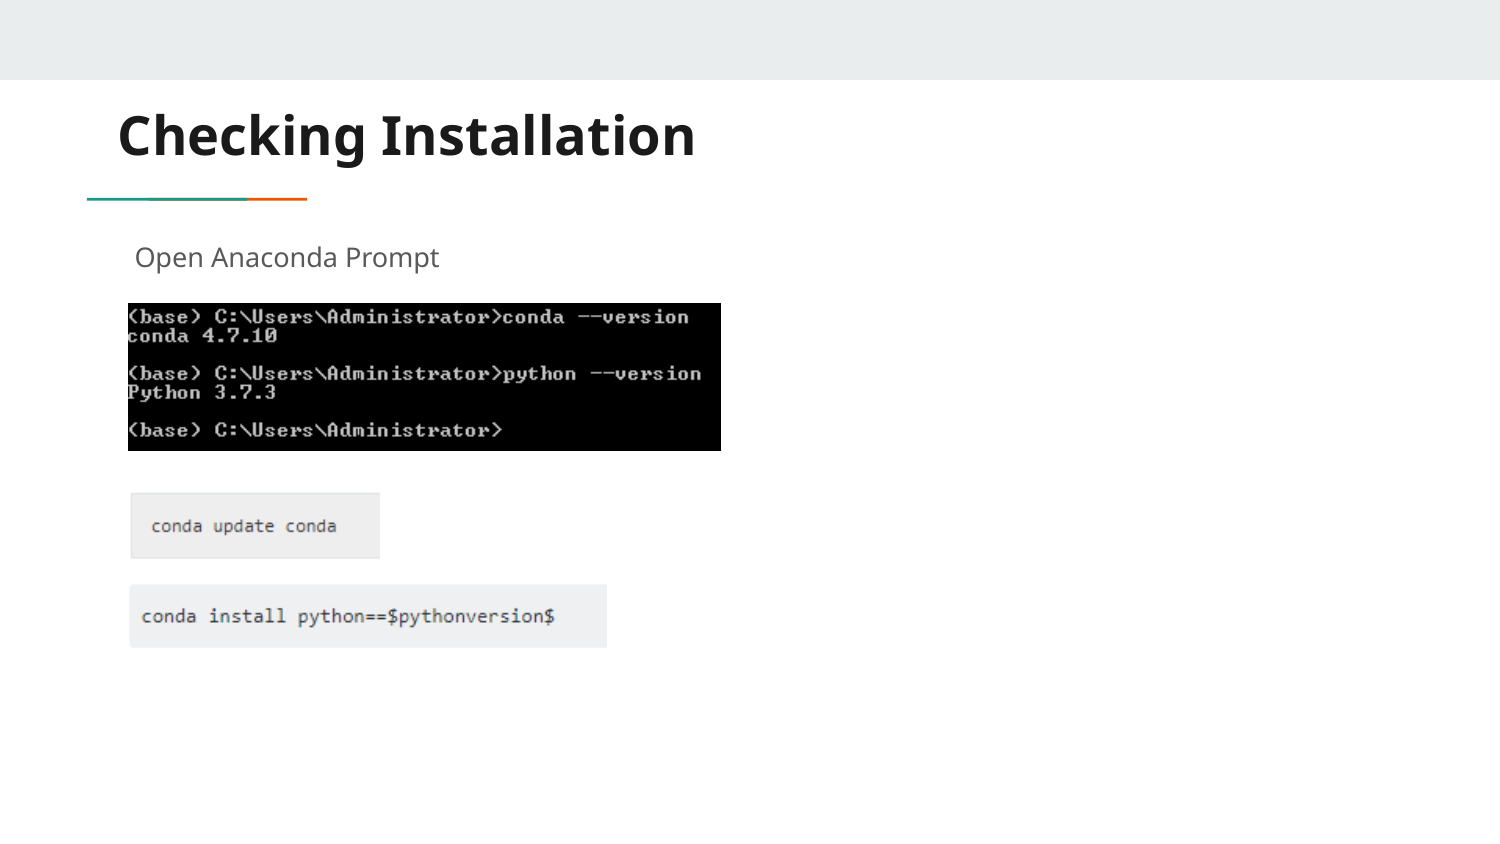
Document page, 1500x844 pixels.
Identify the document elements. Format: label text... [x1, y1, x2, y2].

list Open Anaconda Prompt [119, 220, 1381, 712]
picture [128, 489, 381, 563]
title Checking Installation [102, 85, 1364, 174]
picture [128, 580, 607, 656]
picture [128, 303, 721, 451]
